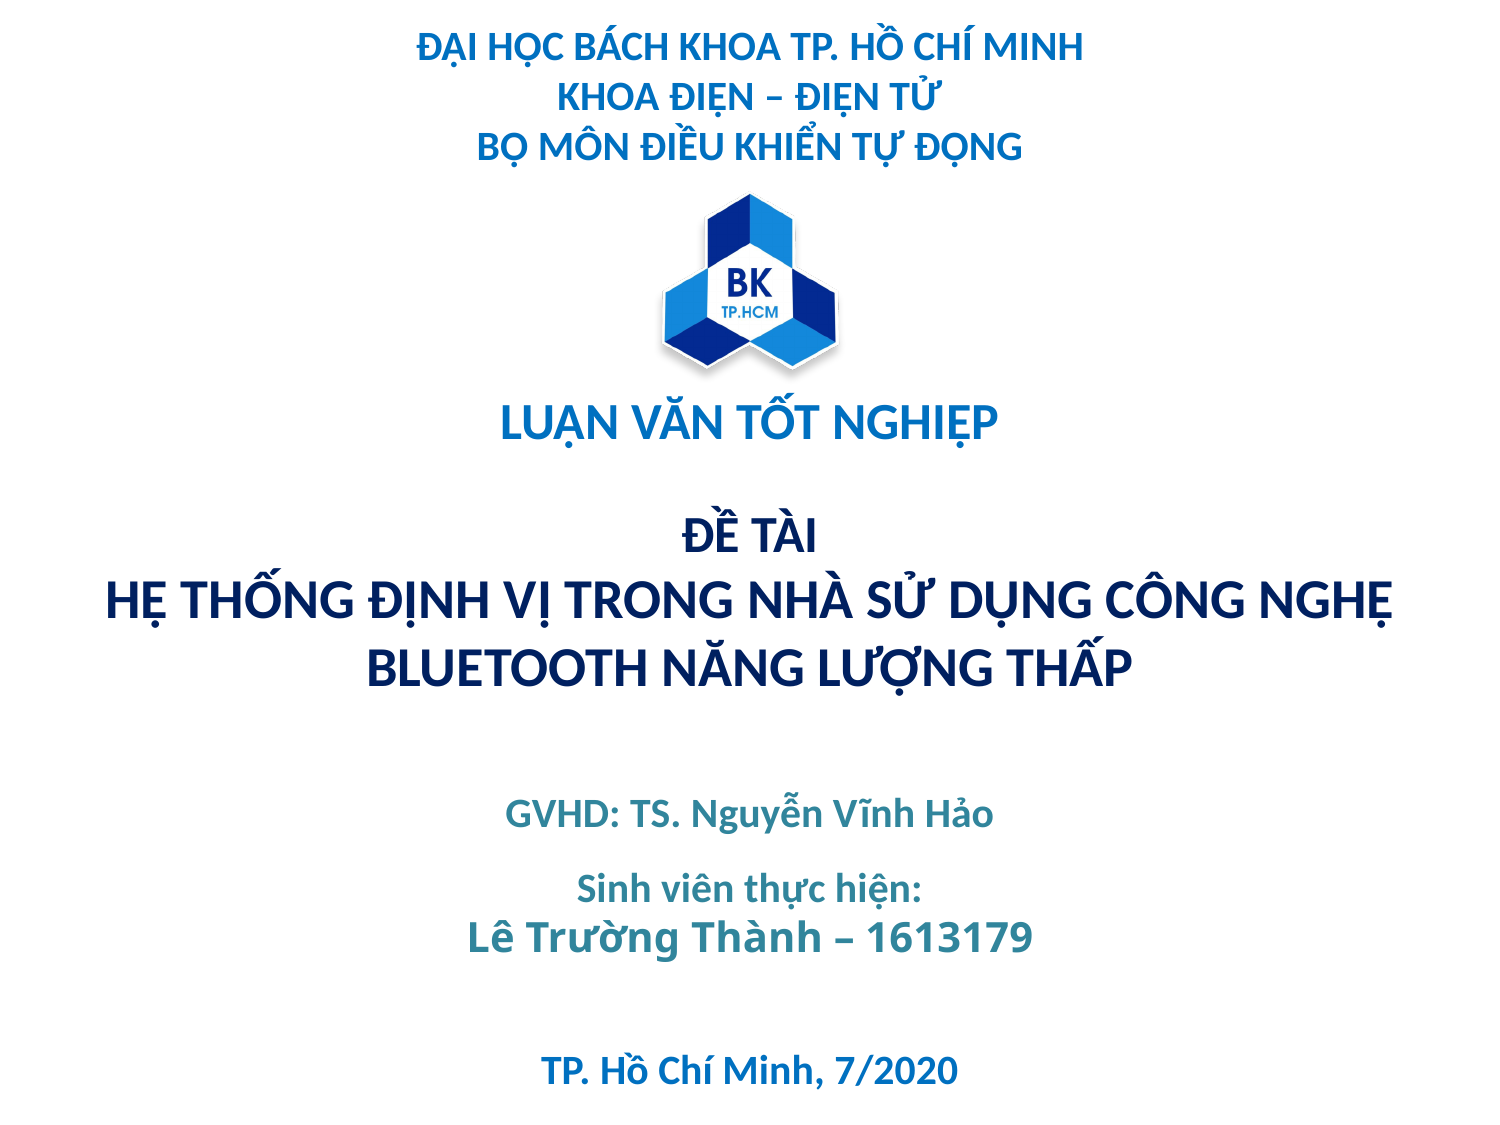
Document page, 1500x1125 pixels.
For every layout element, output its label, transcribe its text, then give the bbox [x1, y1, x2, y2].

picture [659, 190, 840, 371]
text_box ĐẠI HỌC BÁCH KHOA TP. HỒ CHÍ MINH KHOA ĐIỆN – ĐIỆN TỬ BỘ MÔN ĐIỀU KHIỂN TỰ ĐỘNG [0, 11, 1500, 177]
text_box LUẬN VĂN TỐT NGHIỆP ĐỀ TÀI HỆ THỐNG ĐỊNH VỊ TRONG NHÀ SỬ DỤNG CÔNG NGHỆ BLUETOOTH NĂNG LƯỢNG THẤP [0, 380, 1500, 705]
text_box GVHD: TS. Nguyễn Vĩnh Hảo Sinh viên thực hiện: Lê Trường Thành – 1613179 [0, 778, 1500, 969]
text_box TP. Hồ Chí Minh, 7/2020 [0, 1035, 1500, 1100]
